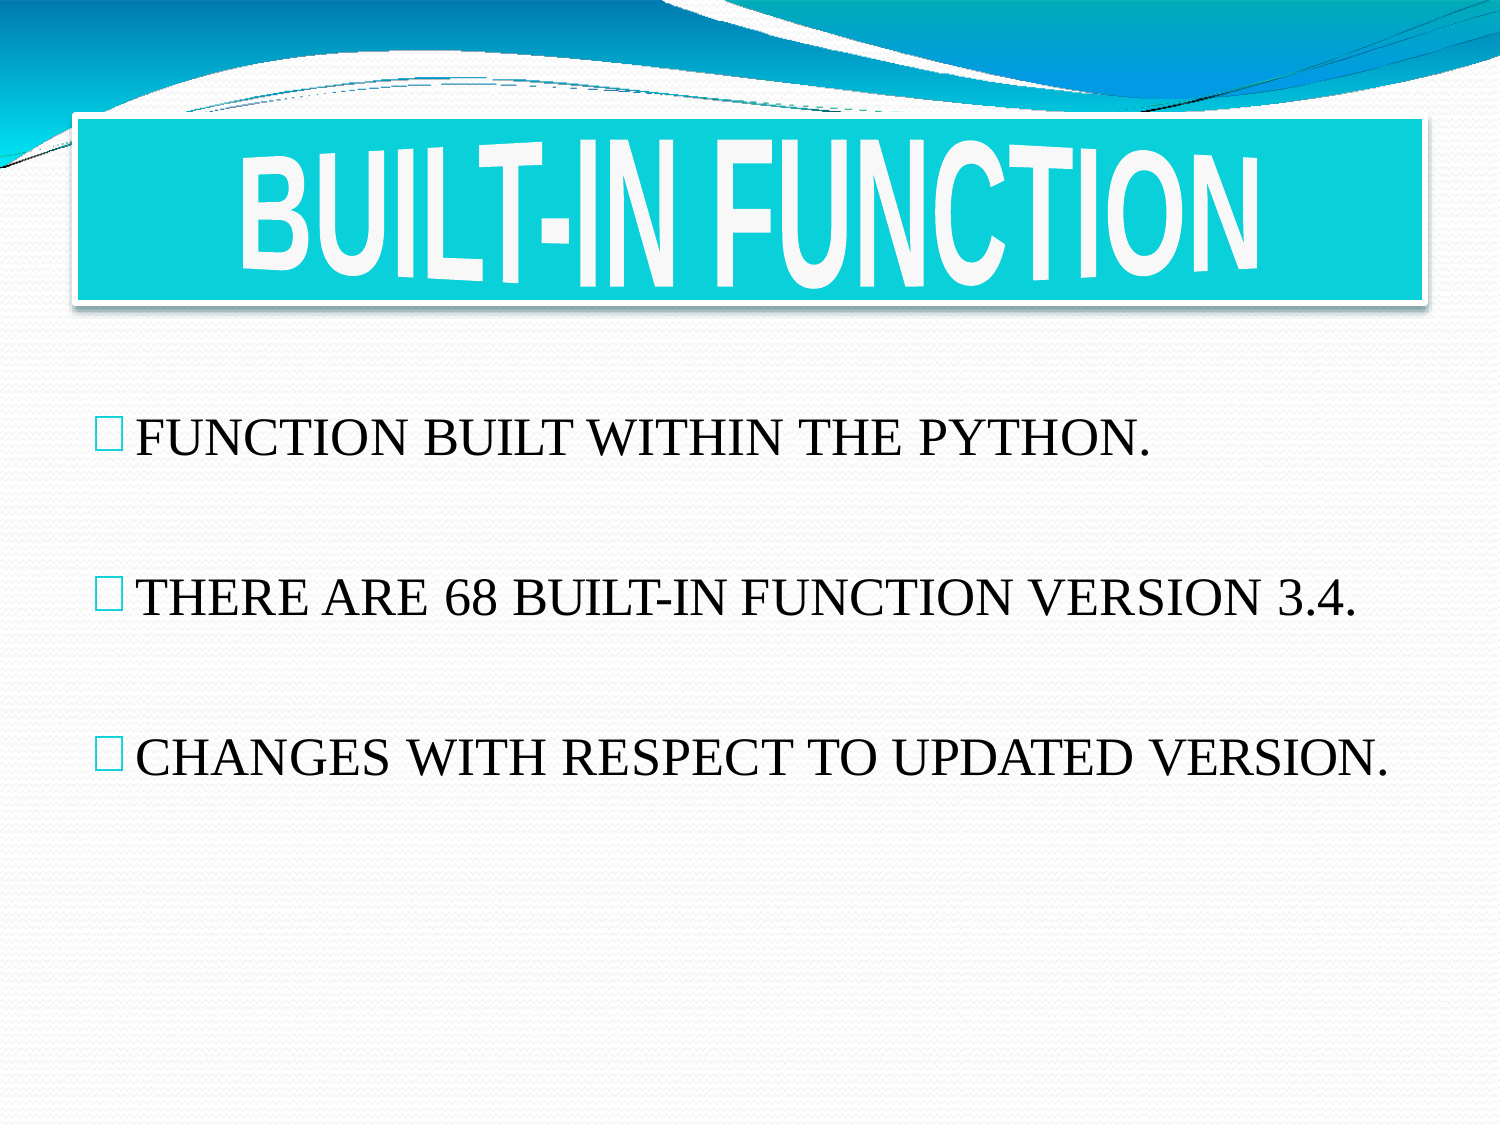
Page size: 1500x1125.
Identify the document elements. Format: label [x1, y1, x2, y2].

text_box [0, 0, 1500, 1125]
text_box [61, 108, 1439, 323]
